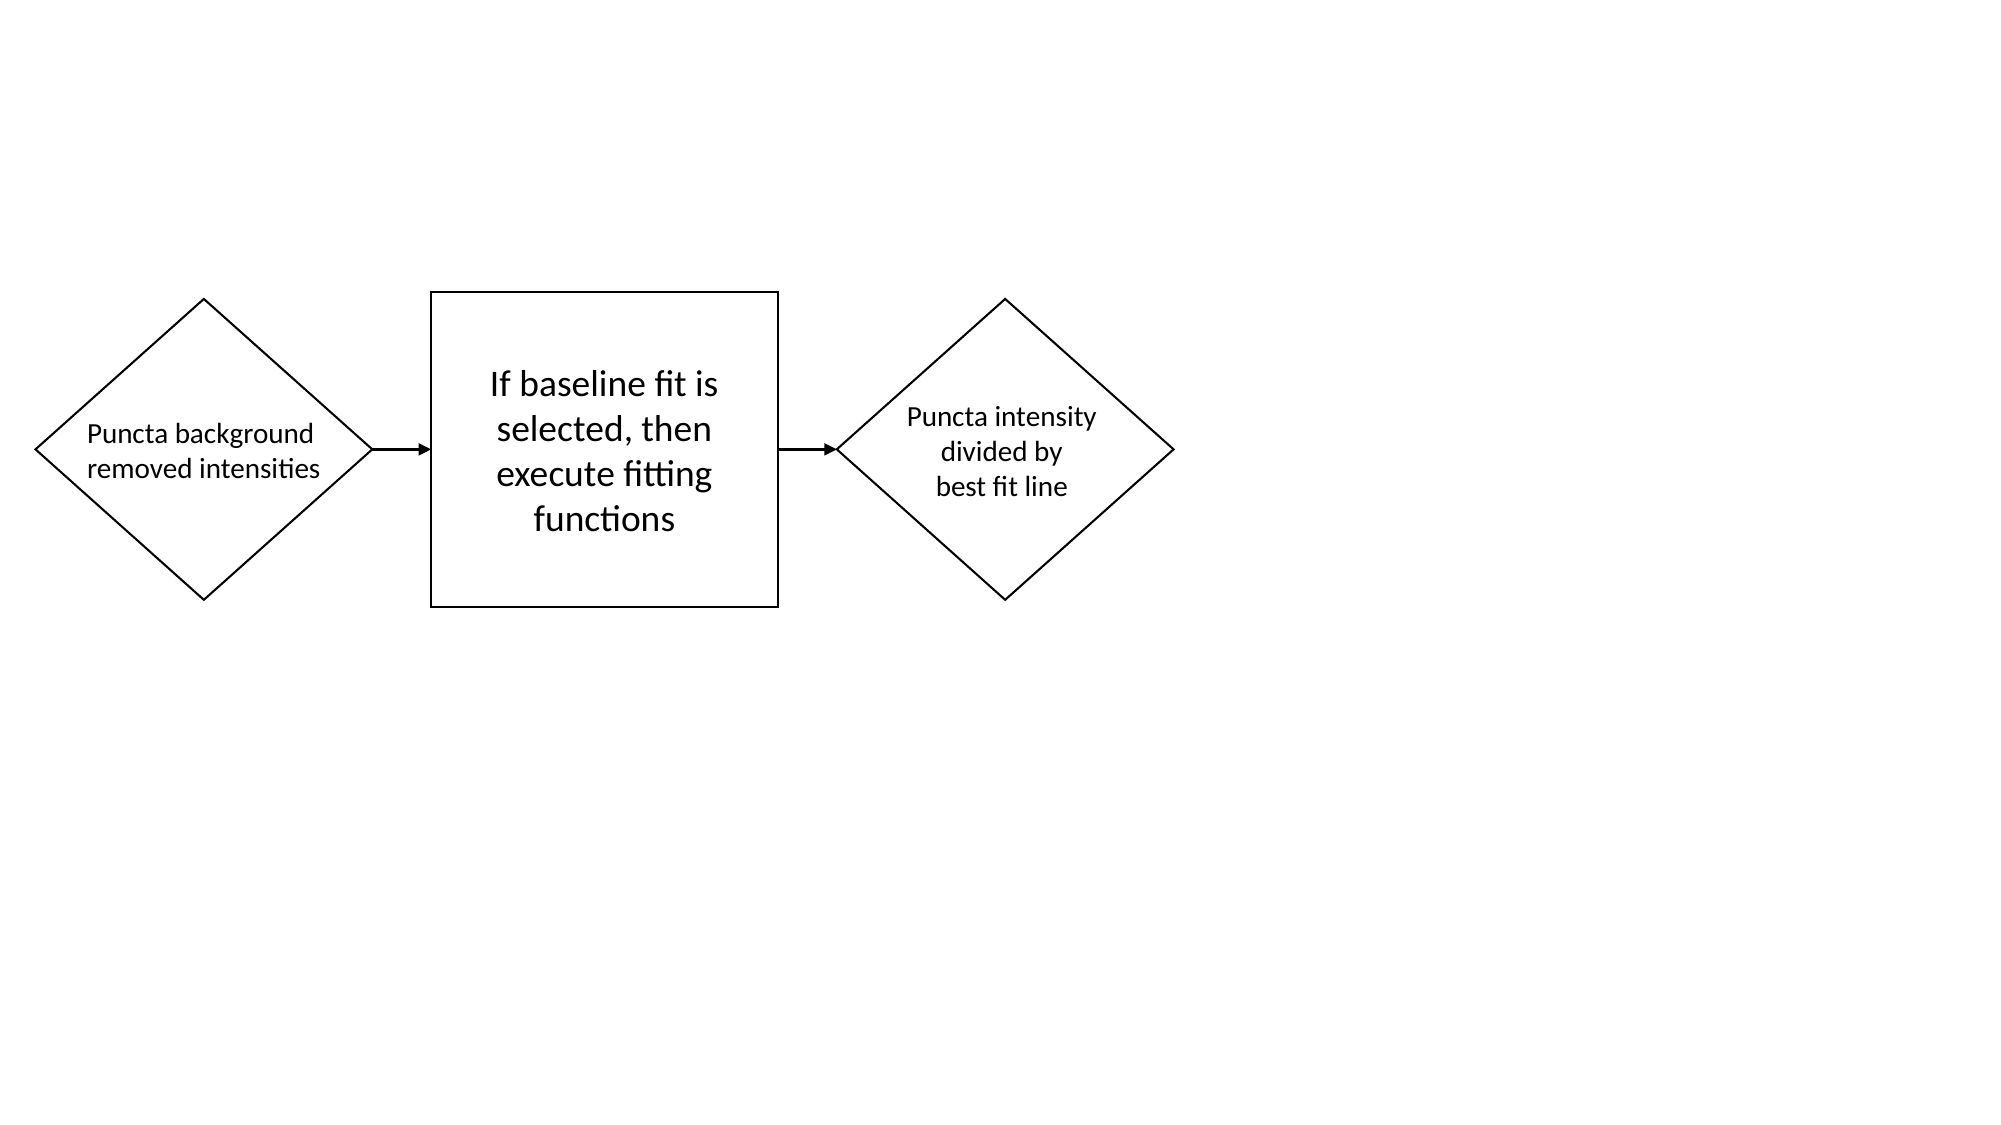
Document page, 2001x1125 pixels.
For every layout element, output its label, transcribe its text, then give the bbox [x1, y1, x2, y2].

text_box Puncta intensity divided by best fit line [836, 297, 1176, 602]
text_box If baseline fit is selected, then execute fitting functions [430, 291, 779, 608]
text_box Puncta background removed intensities [33, 297, 373, 602]
